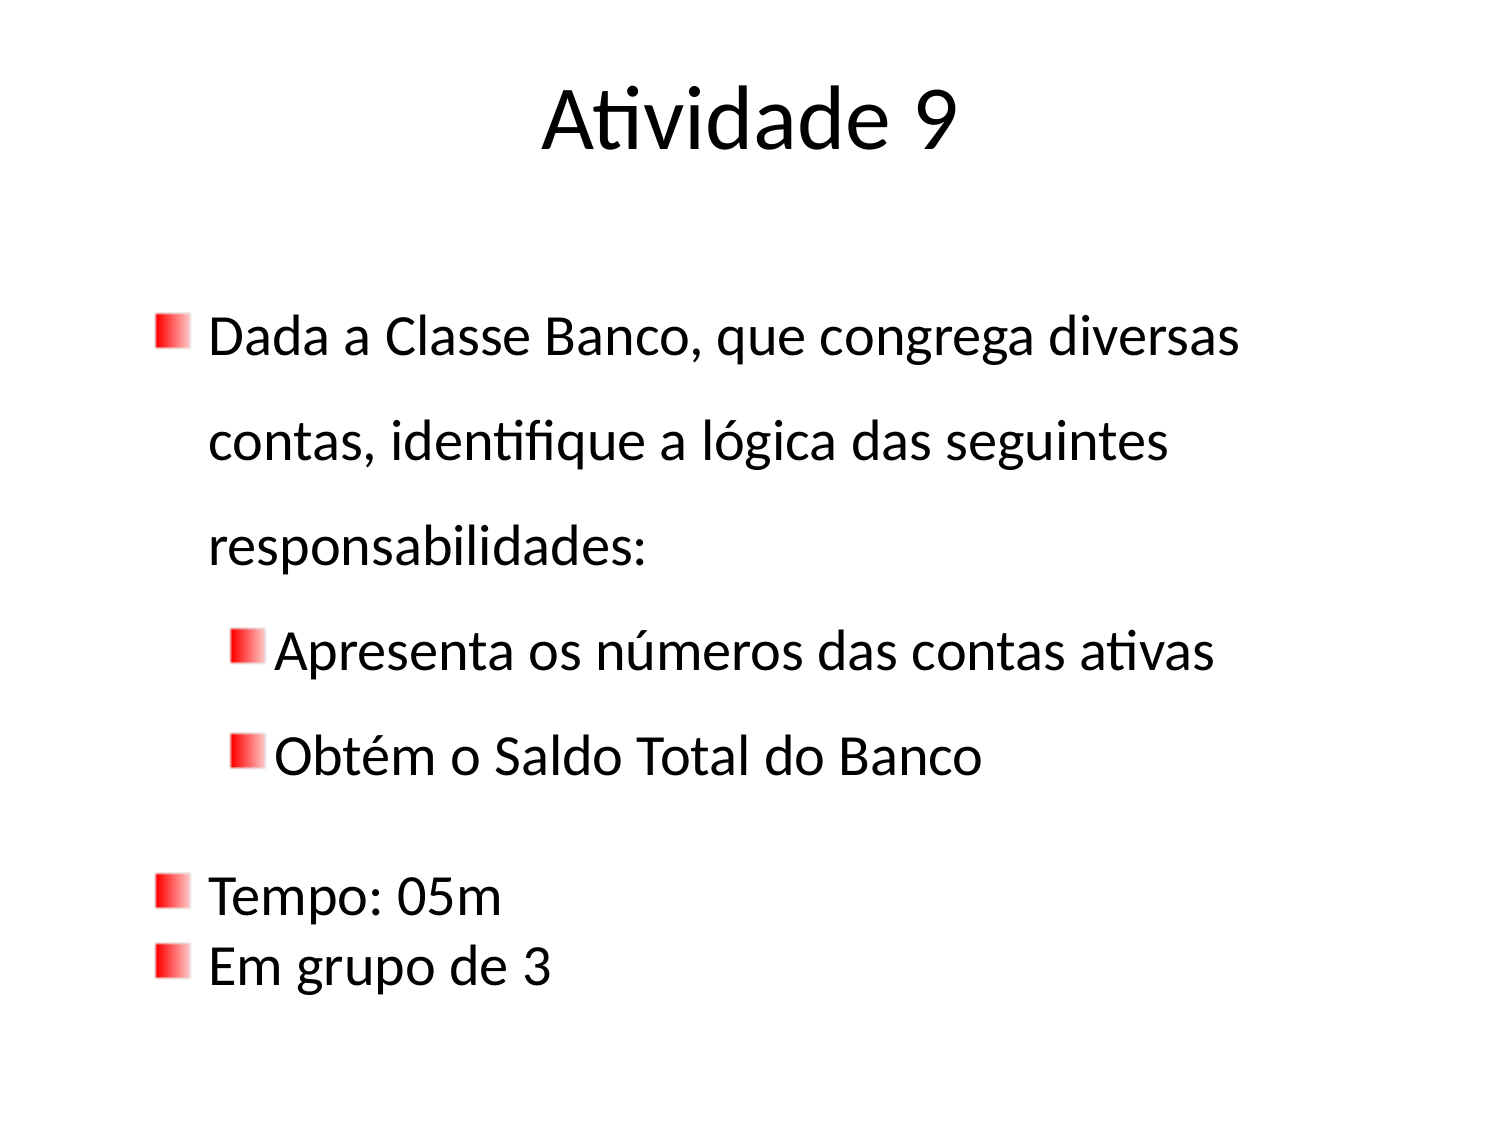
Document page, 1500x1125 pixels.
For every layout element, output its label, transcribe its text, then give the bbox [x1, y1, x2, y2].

picture [153, 871, 195, 913]
title Atividade 9 [149, 10, 1351, 174]
list Dada a Classe Banco, que congrega diversas contas, identifique a lógica das seguintes responsabilidades: Apresenta os números das contas ativas Obtém o Saldo Total do Banco Tempo: 05m Em grupo de 3 [138, 174, 1351, 1005]
picture [153, 941, 195, 983]
picture [228, 731, 270, 773]
picture [228, 626, 270, 668]
picture [153, 311, 195, 353]
